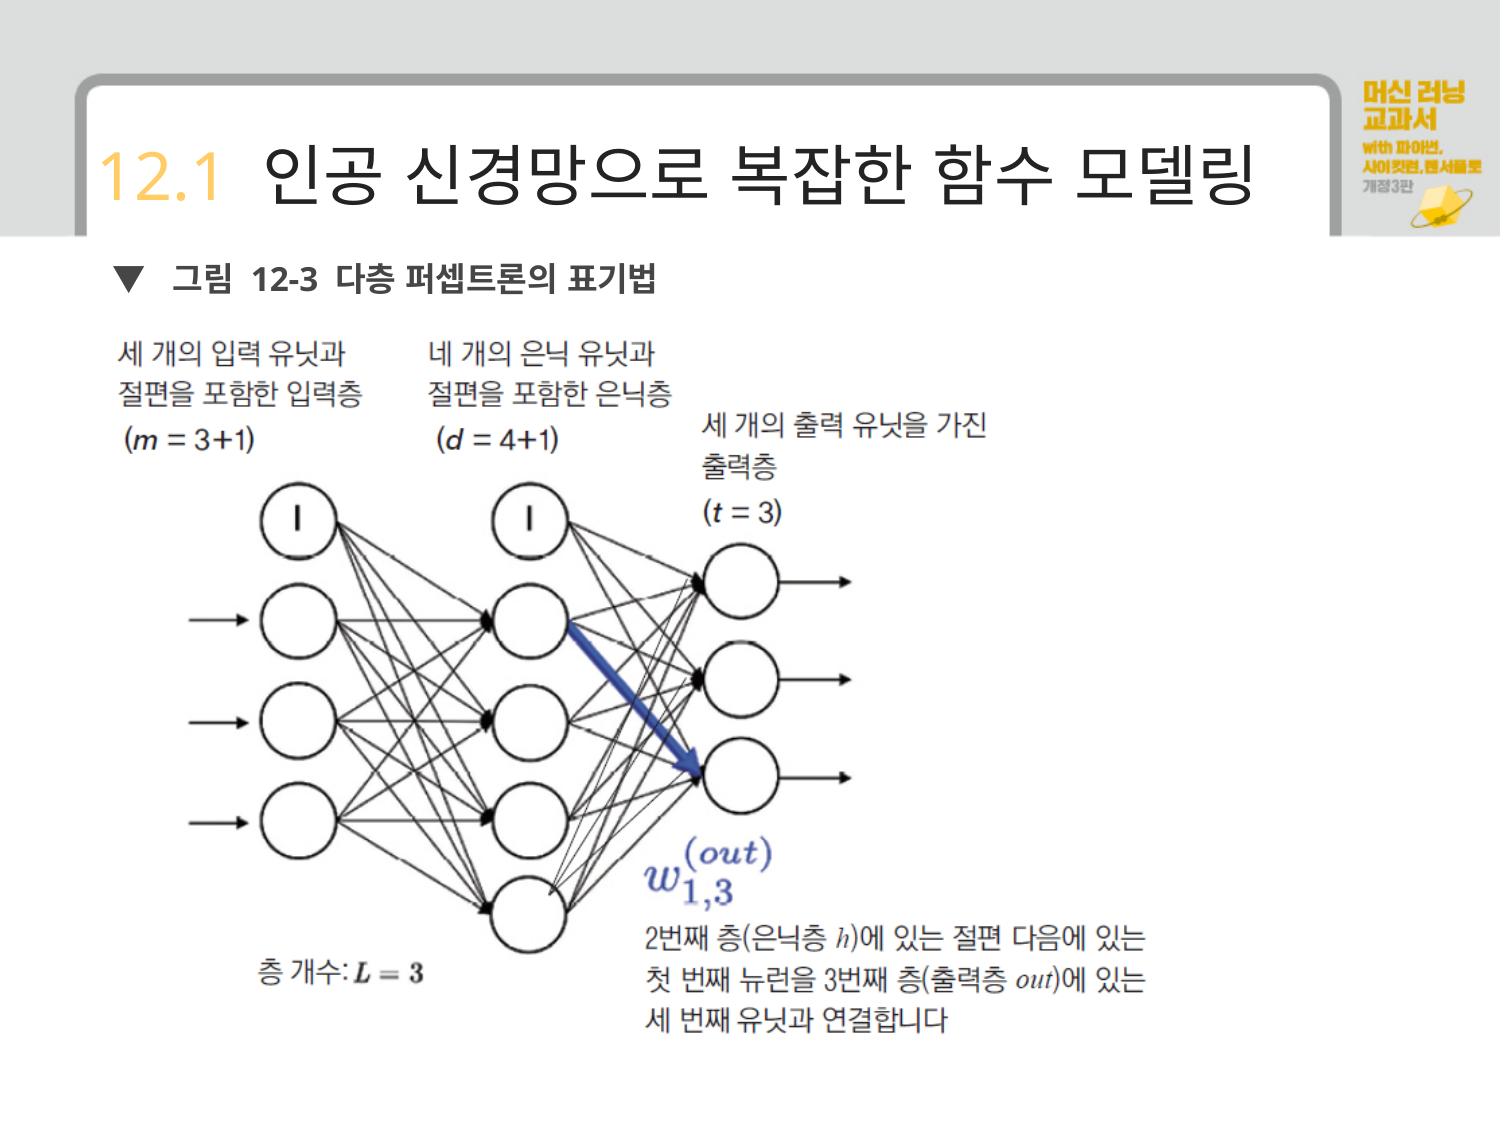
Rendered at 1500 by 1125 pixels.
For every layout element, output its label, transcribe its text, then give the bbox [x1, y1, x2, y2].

text_box ▼ 그림 12-3 다층 퍼셉트론의 표기법 [97, 250, 1424, 317]
title 12.1 인공 신경망으로 복잡한 함수 모델링 [81, 90, 1412, 222]
picture [0, 0, 1500, 1125]
